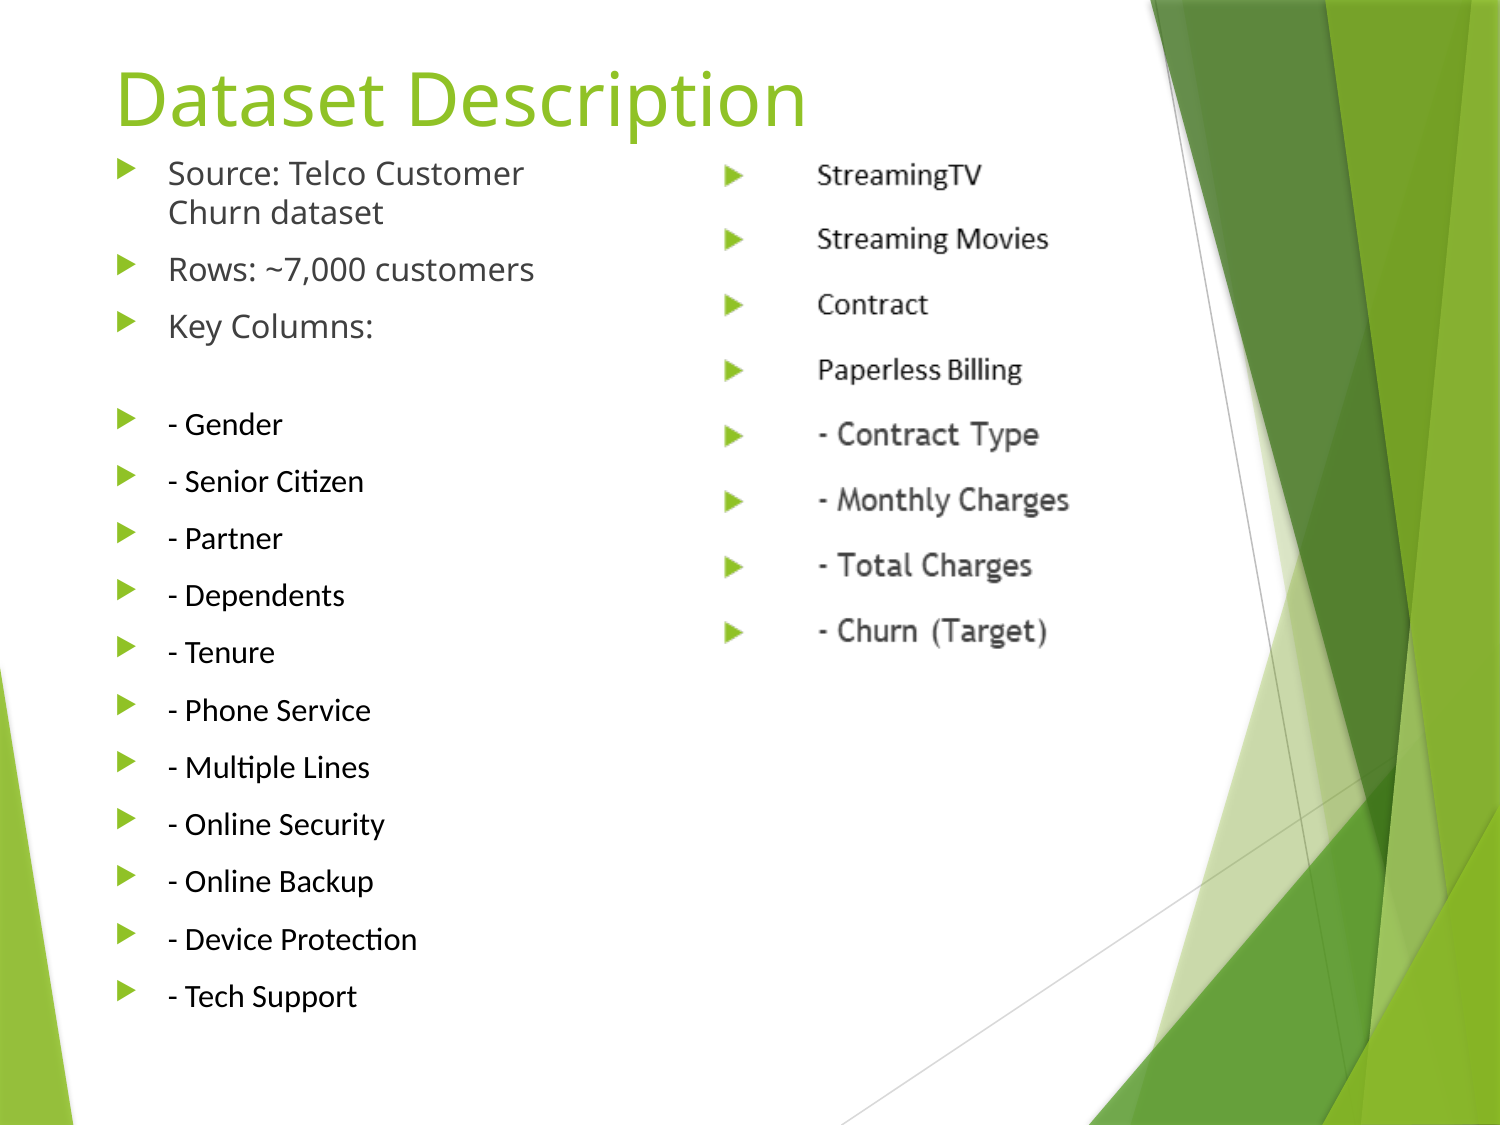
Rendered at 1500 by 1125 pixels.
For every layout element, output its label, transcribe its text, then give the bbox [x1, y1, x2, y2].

list Source: Telco Customer Churn dataset Rows: ~7,000 customers Key Columns: - Gender - Senior Citizen - Partner - Dependents - Tenure - Phone Service - Multiple Lines - Online Security - Online Backup - Device Protection - Tech Support [99, 145, 568, 1025]
title Dataset Description [99, 43, 1060, 157]
picture [707, 144, 1090, 669]
